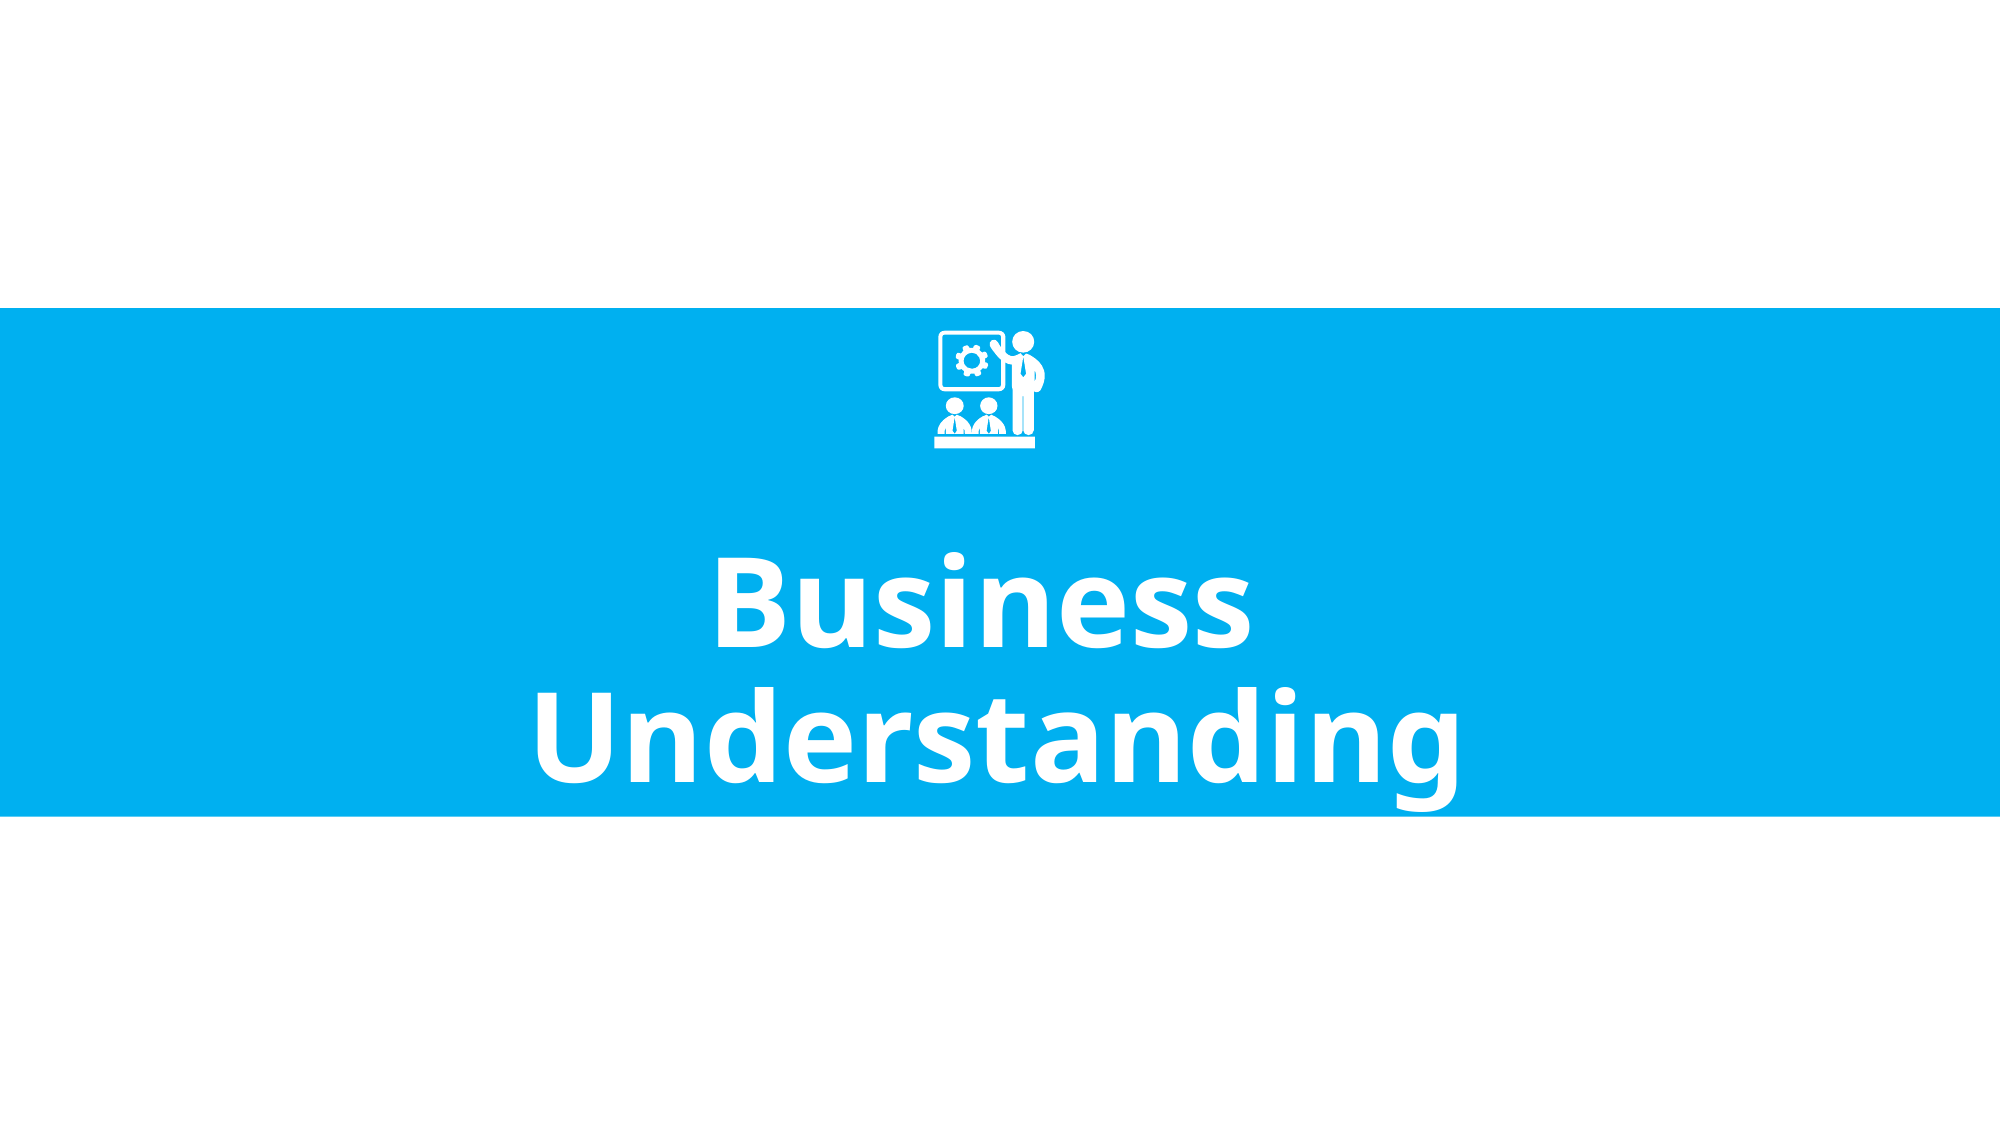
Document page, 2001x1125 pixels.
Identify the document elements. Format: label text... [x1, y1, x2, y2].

text_box [0, 308, 2000, 817]
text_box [934, 330, 1053, 449]
text_box Business Understanding [279, 539, 1716, 710]
